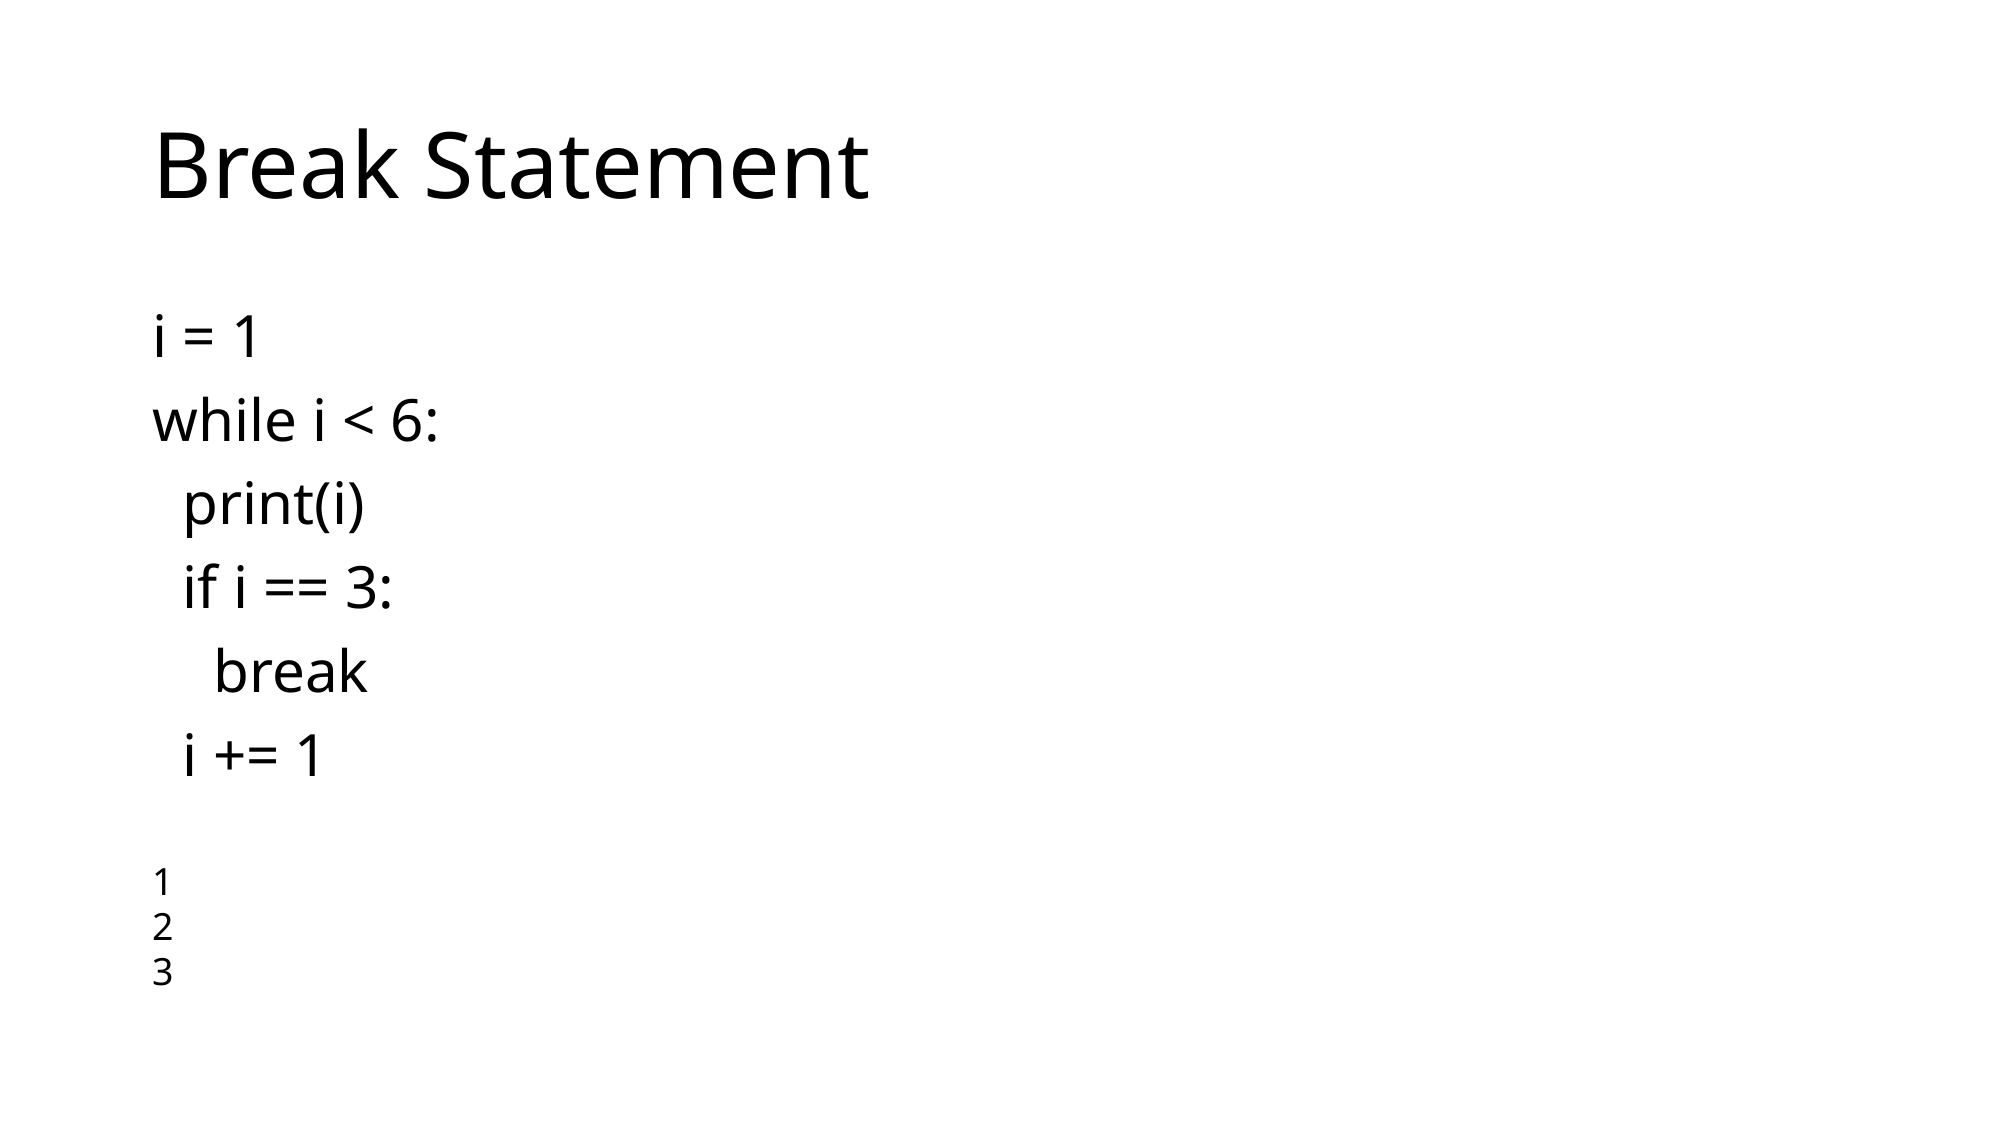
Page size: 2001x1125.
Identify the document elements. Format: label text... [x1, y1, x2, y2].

text_box 1 2 3 [137, 850, 1302, 1001]
list i = 1 while i < 6: print(i) if i == 3: break i += 1 [137, 299, 1863, 1014]
title Break Statement [137, 59, 1863, 278]
